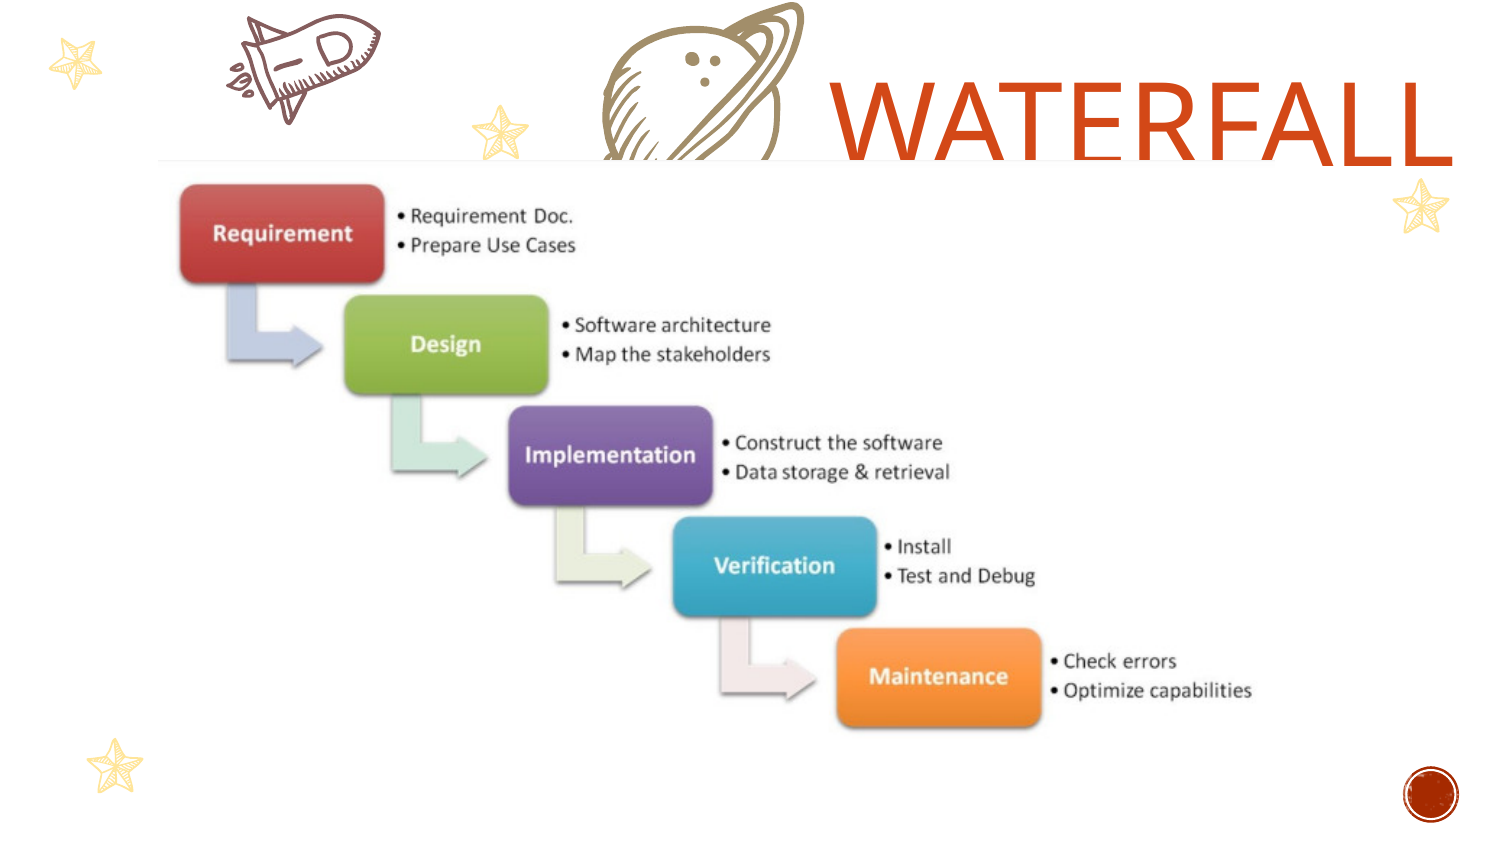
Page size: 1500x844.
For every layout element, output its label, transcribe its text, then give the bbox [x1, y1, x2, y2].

text_box [602, 2, 805, 159]
text_box [226, 14, 381, 126]
title WATERFALL [828, 38, 1500, 192]
picture [158, 160, 1275, 789]
slide_number 3 [1391, 771, 1471, 817]
text_box [86, 737, 144, 794]
text_box [48, 37, 103, 90]
text_box [1392, 178, 1450, 234]
text_box [471, 104, 529, 159]
